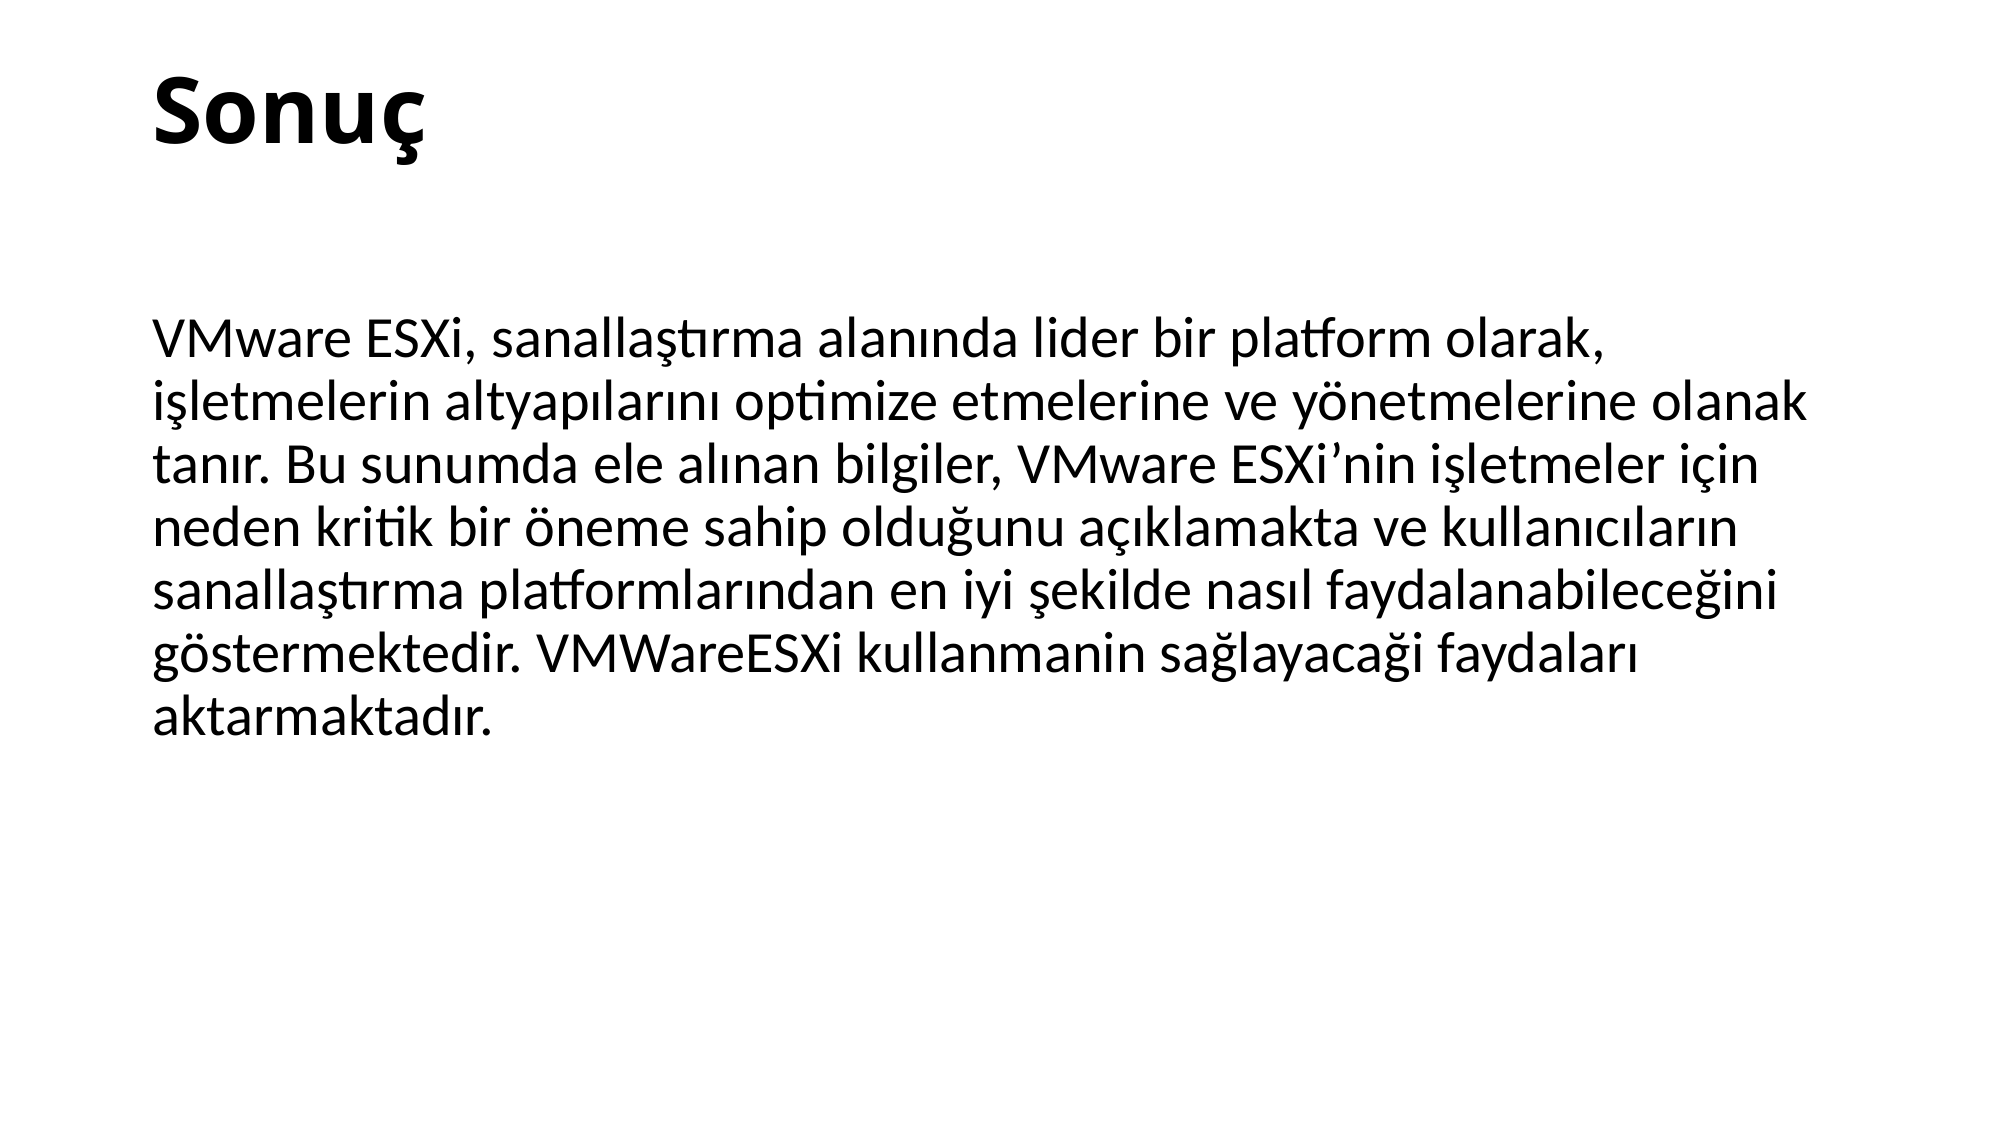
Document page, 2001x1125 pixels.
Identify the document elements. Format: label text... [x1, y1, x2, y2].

list VMware ESXi, sanallaştırma alanında lider bir platform olarak, işletmelerin altyapılarını optimize etmelerine ve yönetmelerine olanak tanır. Bu sunumda ele alınan bilgiler, VMware ESXi’nin işletmeler için neden kritik bir öneme sahip olduğunu açıklamakta ve kullanıcıların sanallaştırma platformlarından en iyi şekilde nasıl faydalanabileceğini göstermektedir. VMWareESXi kullanmanin sağlayacaği faydaları aktarmaktadır. [137, 299, 1863, 1014]
title Sonuç [137, 59, 1863, 278]
